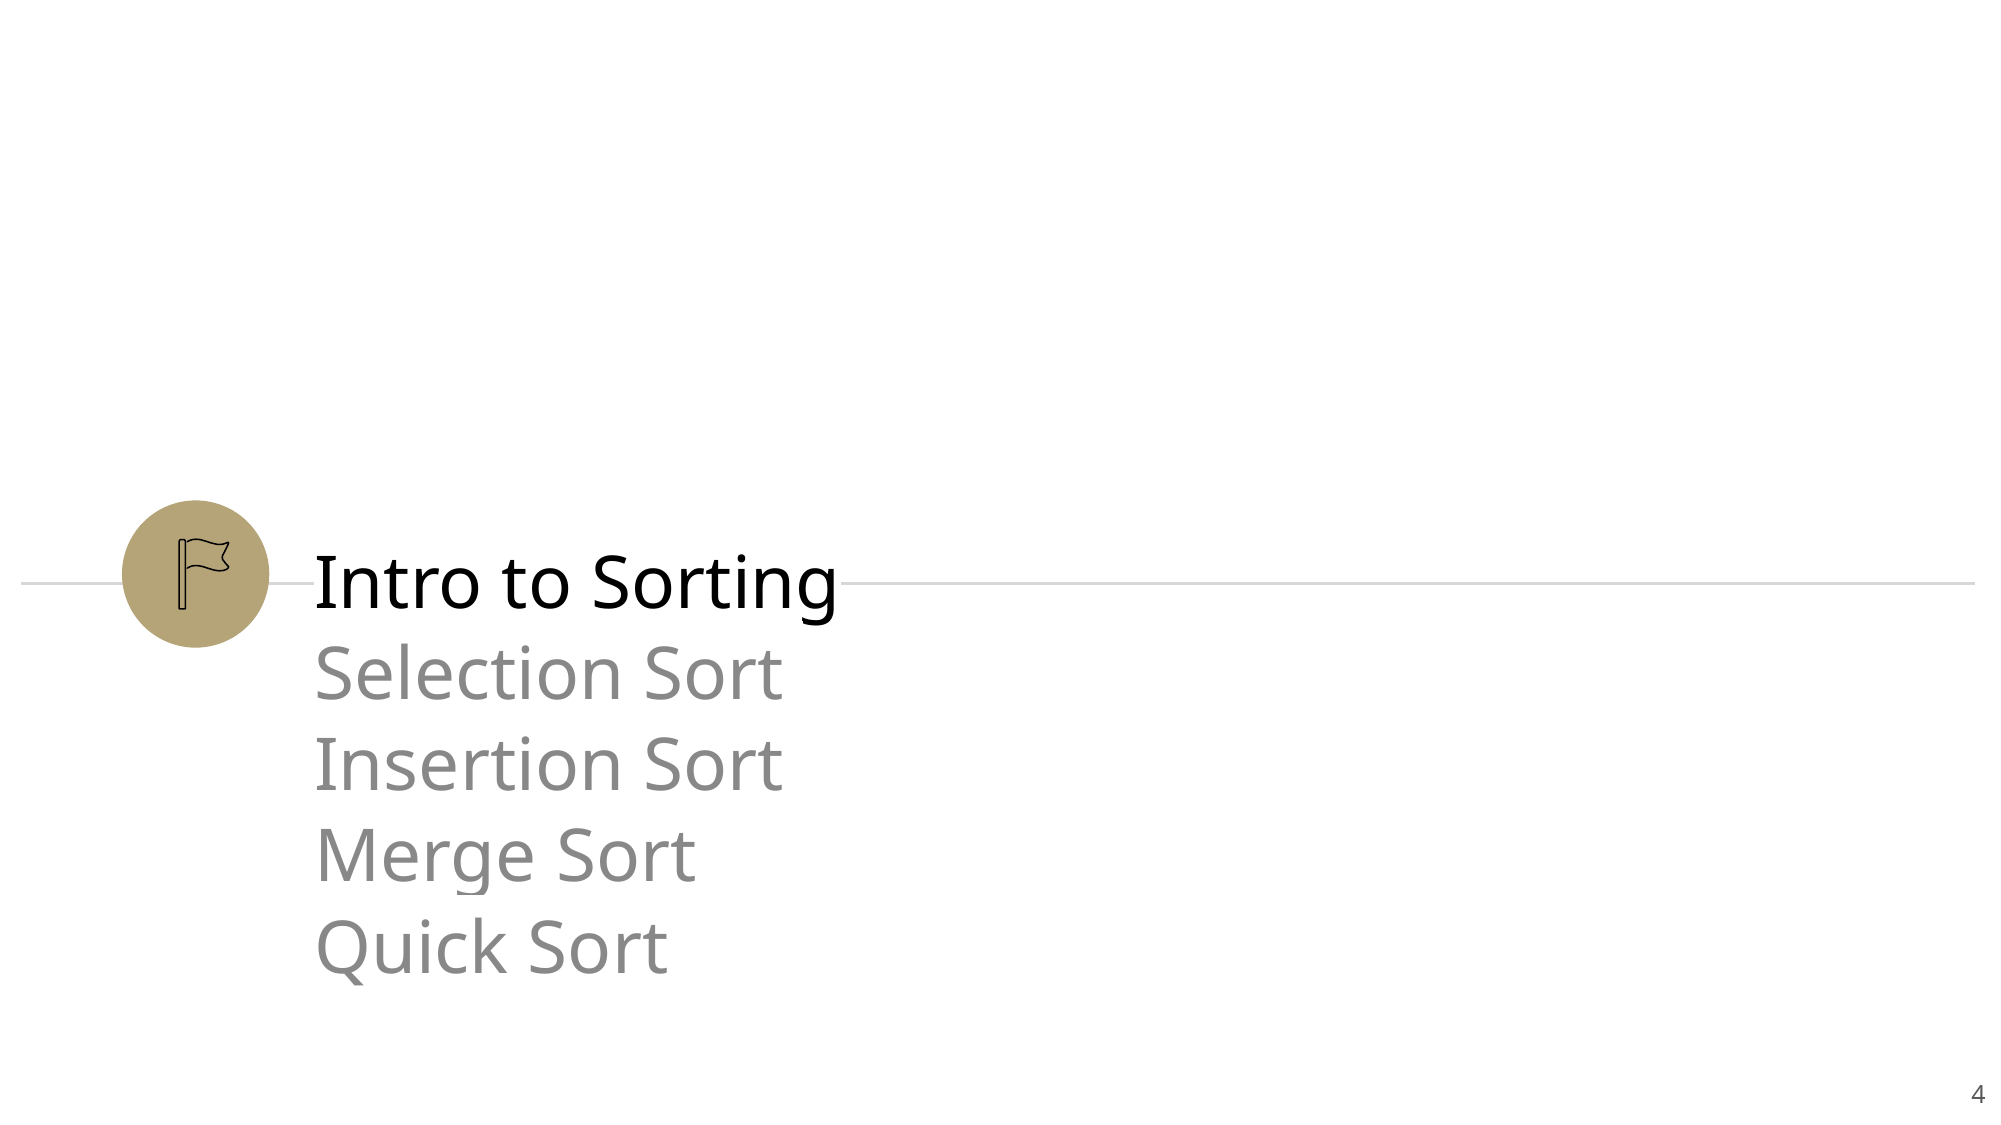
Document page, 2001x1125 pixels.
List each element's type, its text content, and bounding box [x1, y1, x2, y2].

text_box Intro to Sorting Selection Sort Insertion Sort Merge Sort Quick Sort [306, 537, 1498, 1125]
